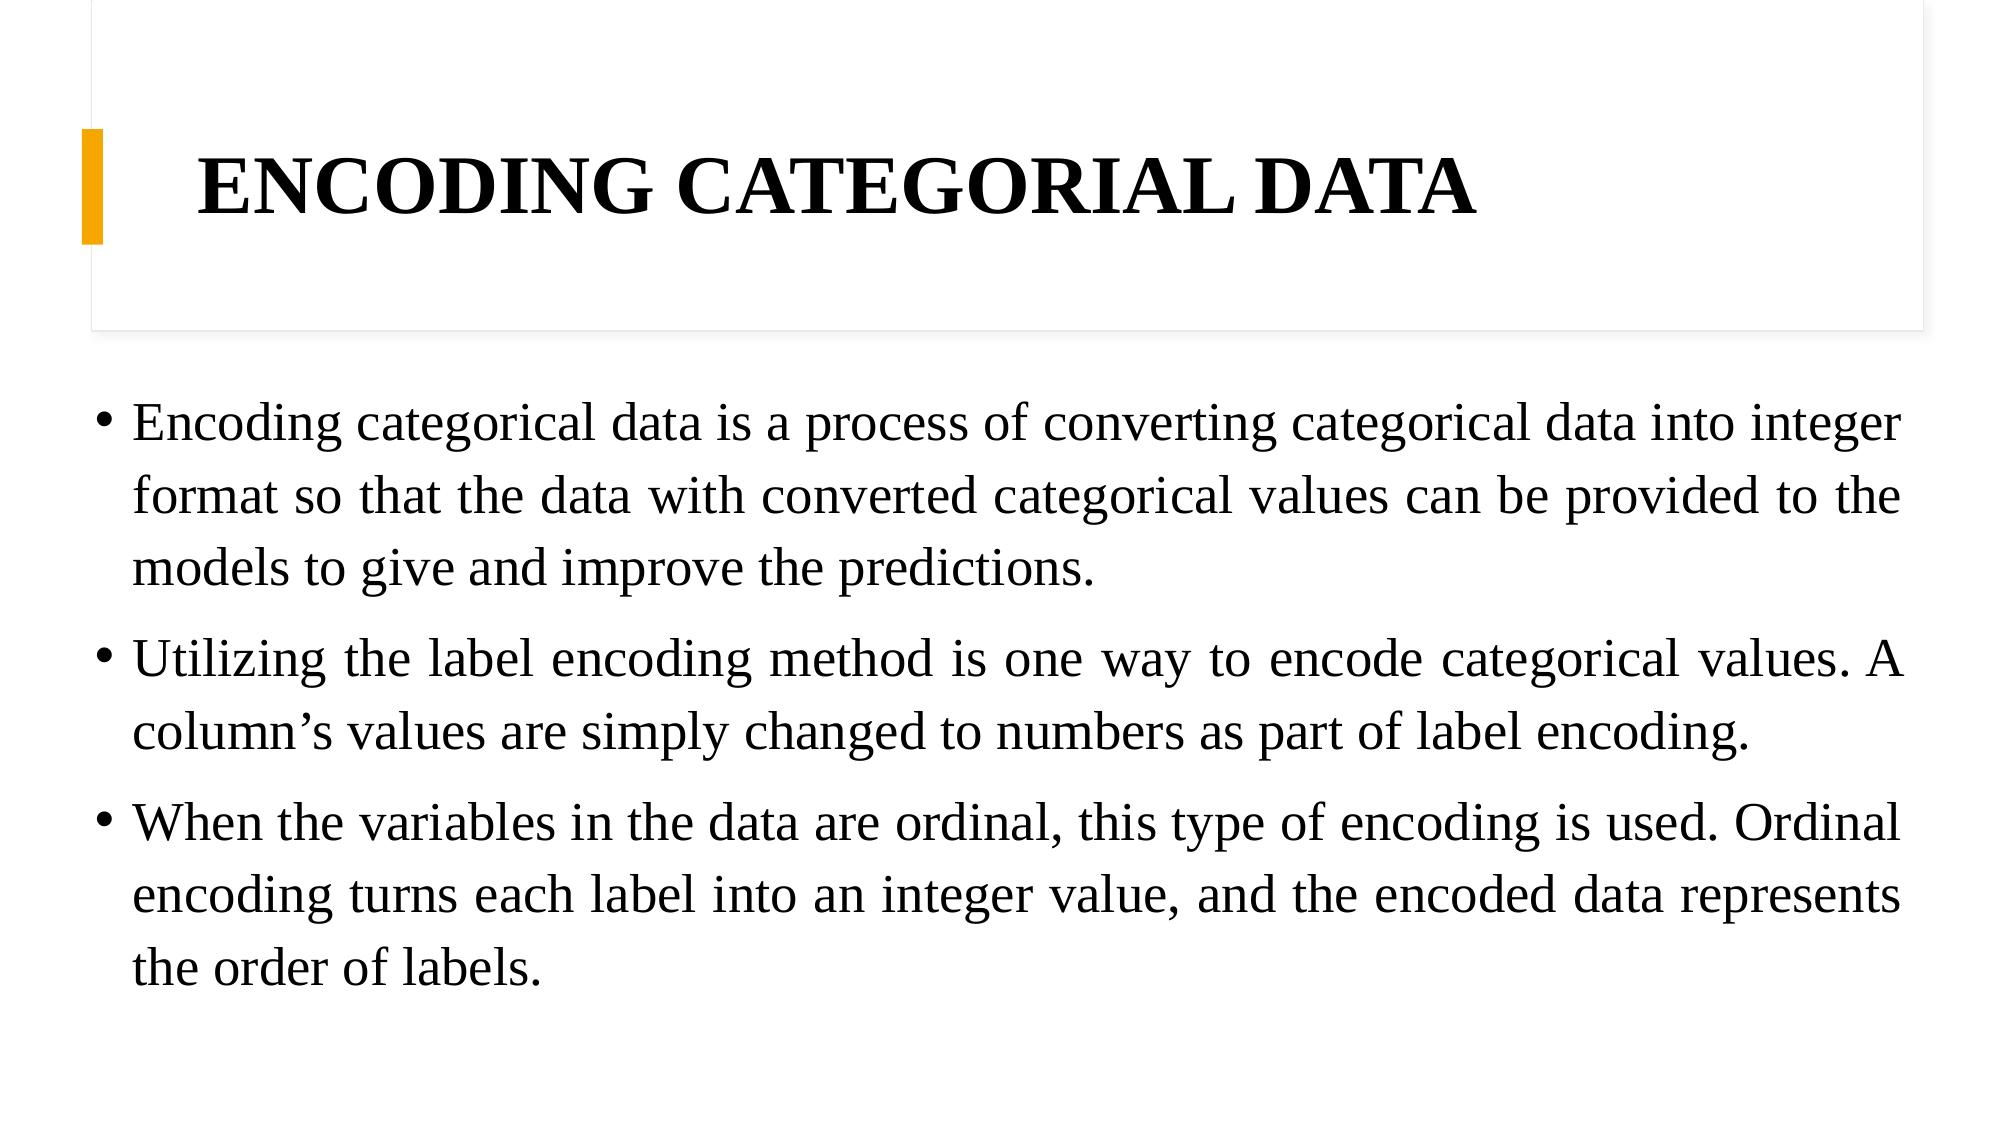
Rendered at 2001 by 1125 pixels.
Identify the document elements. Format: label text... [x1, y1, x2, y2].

title ENCODING CATEGORIAL DATA [183, 90, 1851, 284]
list Encoding categorical data is a process of converting categorical data into integer format so that the data with converted categorical values can be provided to the models to give and improve the predictions. Utilizing the label encoding method is one way to encode categorical values. A column’s values are simply changed to numbers as part of label encoding. When the variables in the data are ordinal, this type of encoding is used. Ordinal encoding turns each label into an integer value, and the encoded data represents the order of labels. [79, 372, 1920, 1013]
